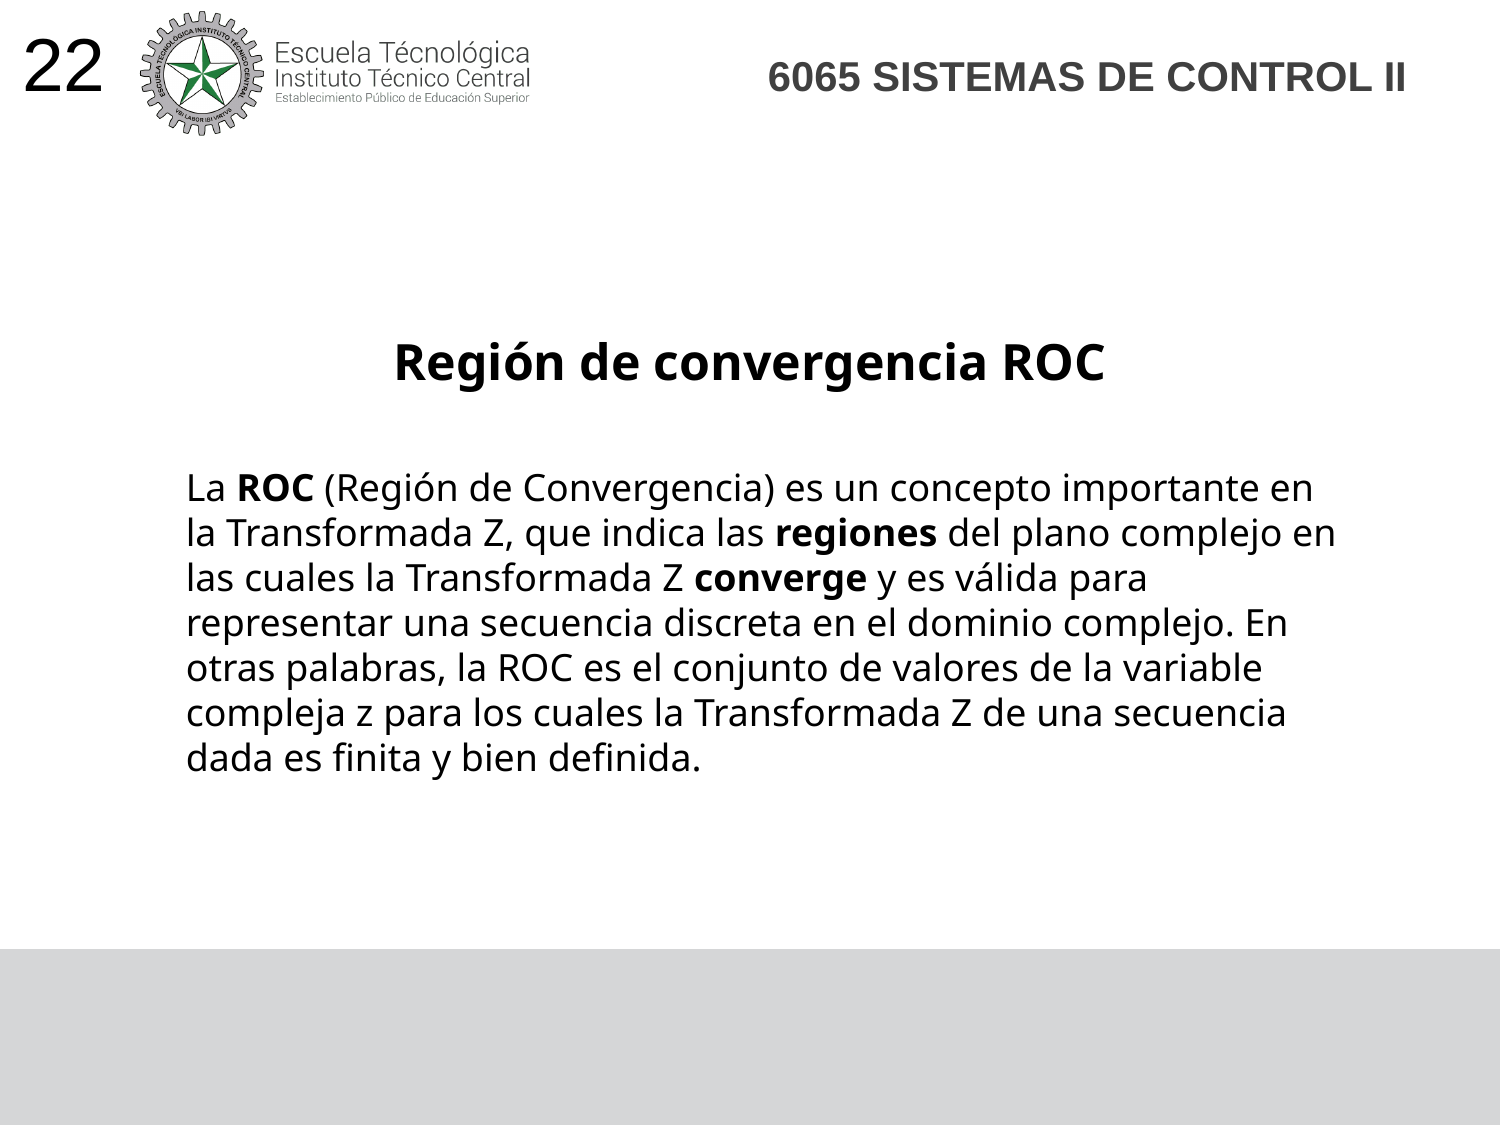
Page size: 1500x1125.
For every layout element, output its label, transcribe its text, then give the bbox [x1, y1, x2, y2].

text_box 22 [0, 0, 128, 114]
text_box La ROC (Región de Convergencia) es un concepto importante en la Transformada Z, que indica las regiones del plano complejo en las cuales la Transformada Z converge y es válida para representar una secuencia discreta en el dominio complejo. En otras palabras, la ROC es el conjunto de valores de la variable compleja z para los cuales la Transformada Z de una secuencia dada es finita y bien definida. [171, 456, 1353, 786]
picture [130, 7, 538, 138]
title Región de convergencia ROC [302, 208, 1198, 399]
text_box 6065 SISTEMAS DE CONTROL II [538, 42, 1422, 125]
